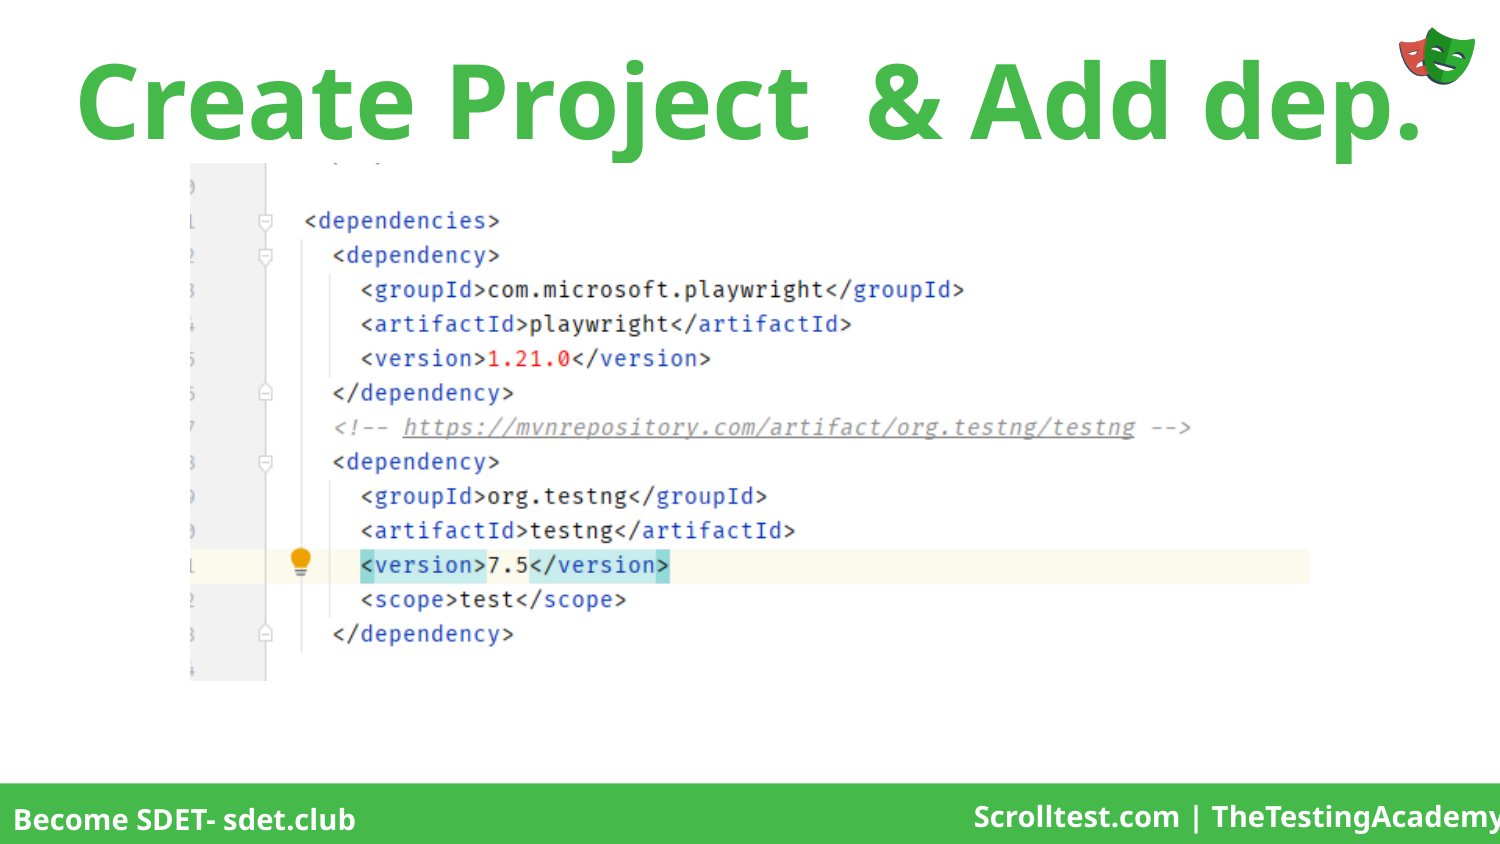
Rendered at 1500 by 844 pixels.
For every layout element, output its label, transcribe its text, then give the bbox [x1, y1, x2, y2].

picture [1394, 11, 1482, 99]
title Create Project & Add dep. [51, 28, 1449, 167]
picture [190, 162, 1310, 681]
